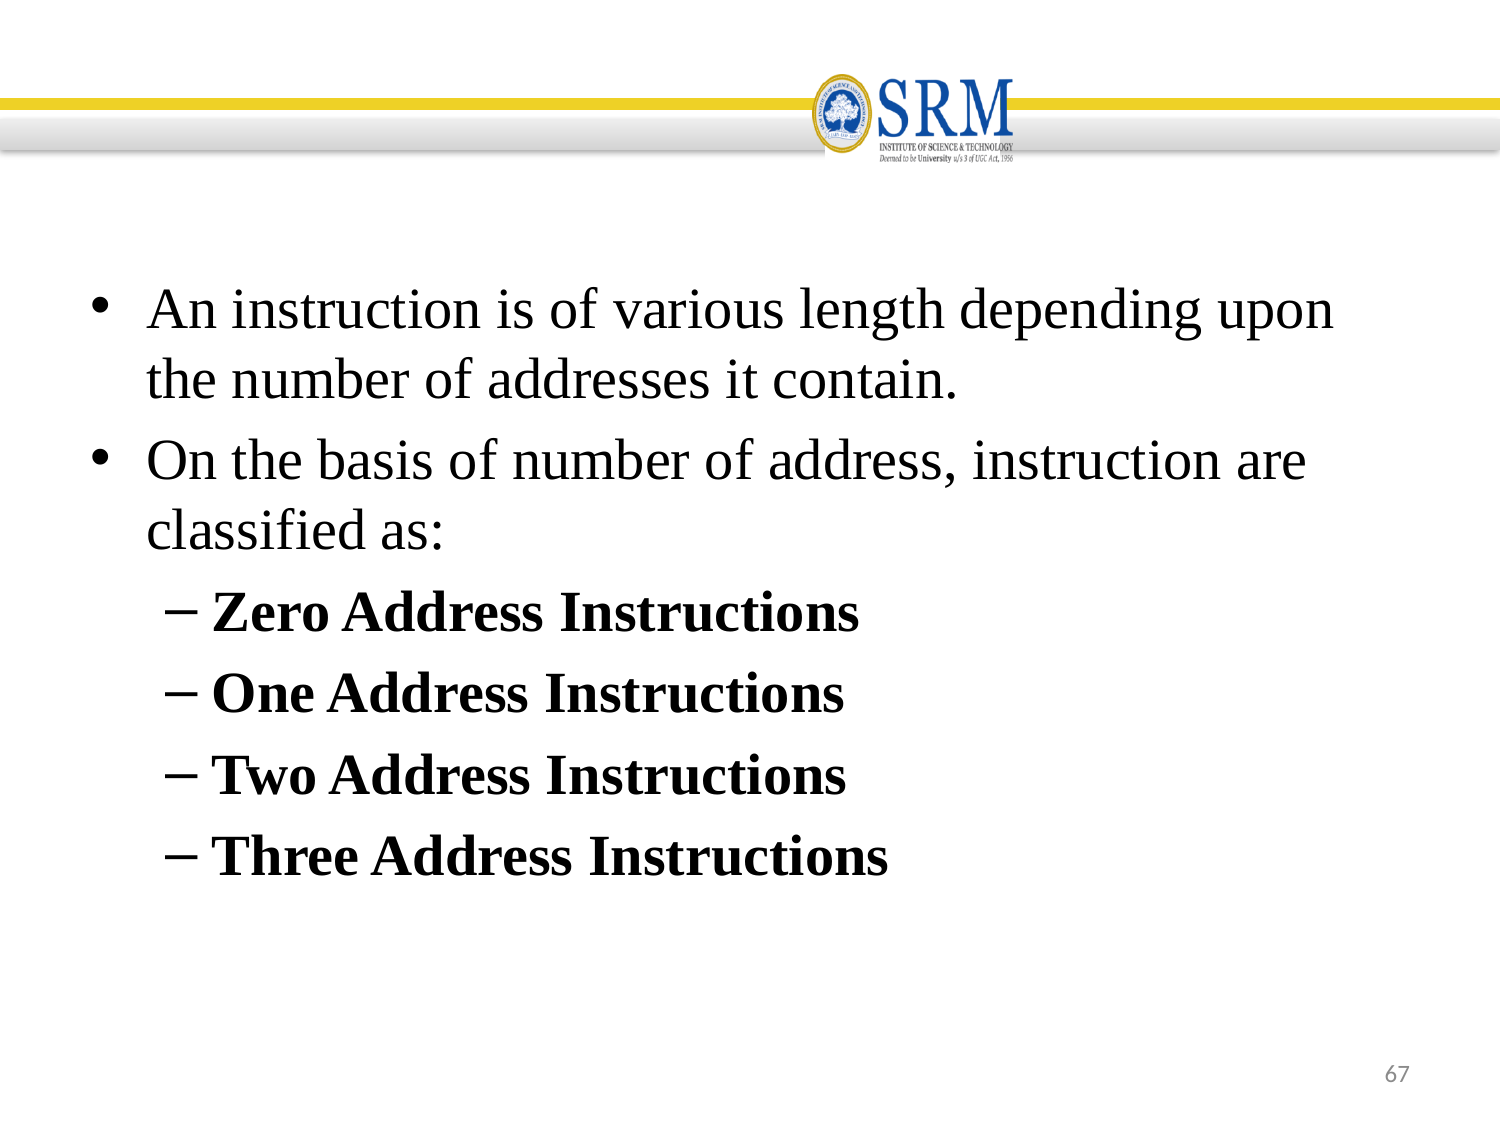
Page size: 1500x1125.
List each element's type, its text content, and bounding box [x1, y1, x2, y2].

list An instruction is of various length depending upon the number of addresses it contain. On the basis of number of address, instruction are classified as: Zero Address Instructions One Address Instructions Two Address Instructions Three Address Instructions [75, 262, 1425, 1005]
picture [812, 74, 1013, 163]
slide_number 67 [1074, 1042, 1425, 1103]
